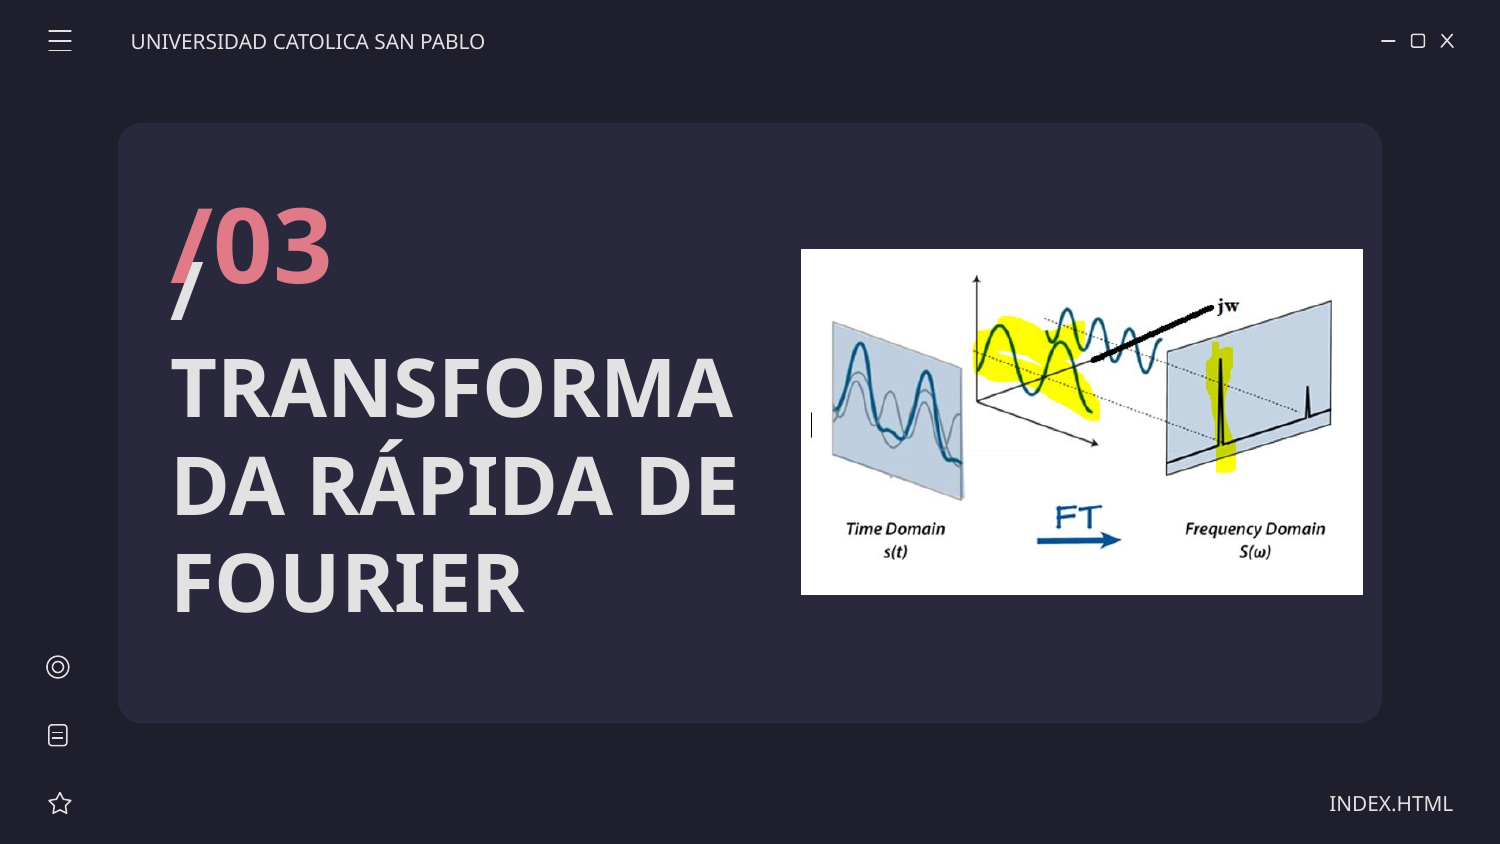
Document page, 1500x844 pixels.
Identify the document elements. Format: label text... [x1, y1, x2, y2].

subtitle INDEX.HTML [1278, 780, 1453, 826]
title /03 [155, 172, 423, 311]
subtitle UNIVERSIDAD CATOLICA SAN PABLO [130, 18, 537, 64]
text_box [46, 655, 72, 814]
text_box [48, 30, 72, 51]
title /TRANSFORMADA RÁPIDA DE FOURIER [155, 310, 795, 557]
text_box [46, 27, 74, 32]
picture [801, 248, 1363, 595]
